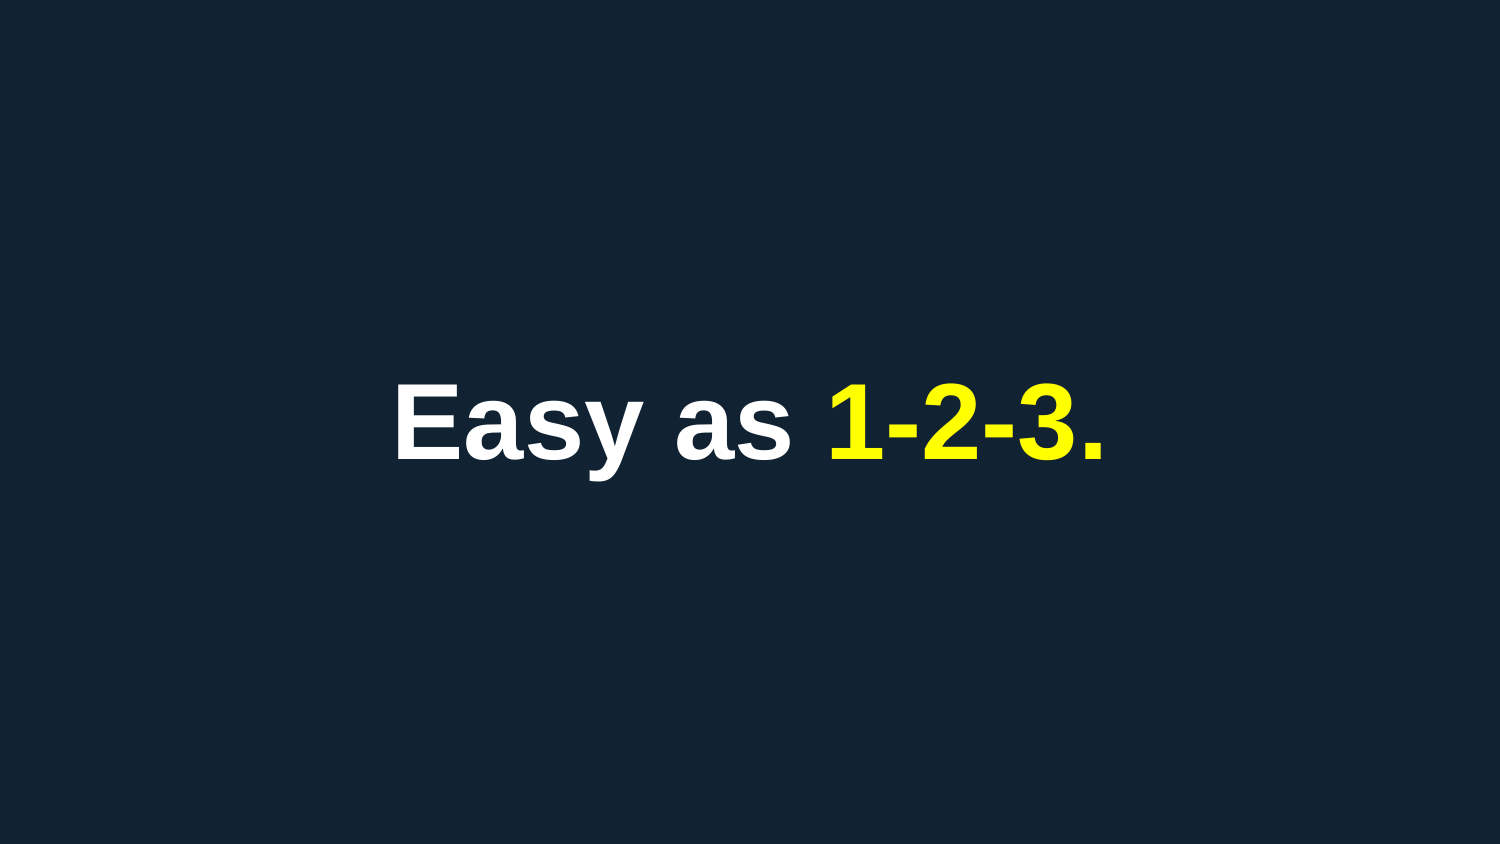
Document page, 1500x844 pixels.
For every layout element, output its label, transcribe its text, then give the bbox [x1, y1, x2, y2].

title Easy as 1-2-3. [51, 170, 1449, 673]
